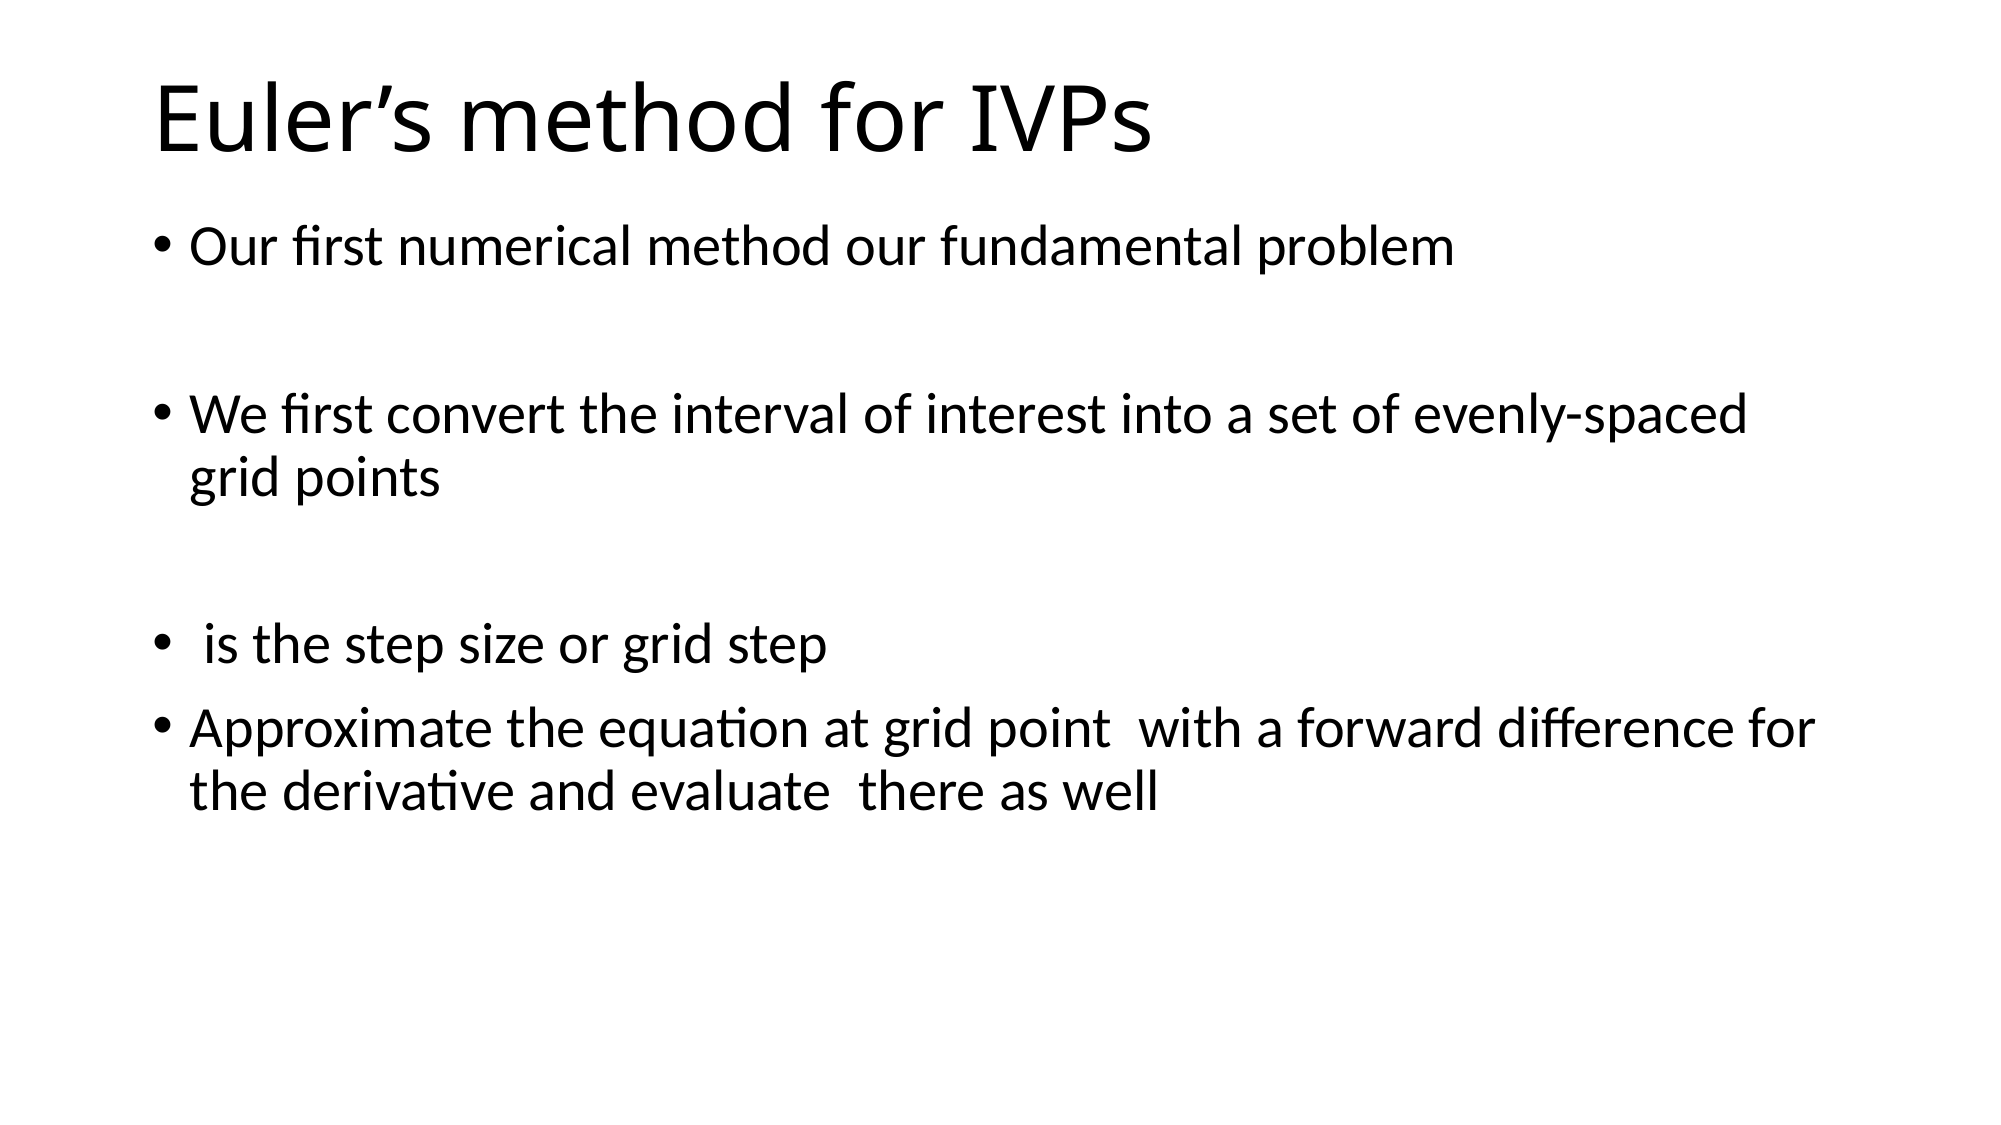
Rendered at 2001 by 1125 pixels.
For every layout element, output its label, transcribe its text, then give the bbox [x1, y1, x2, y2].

title Euler’s method for IVPs [137, 59, 1863, 184]
